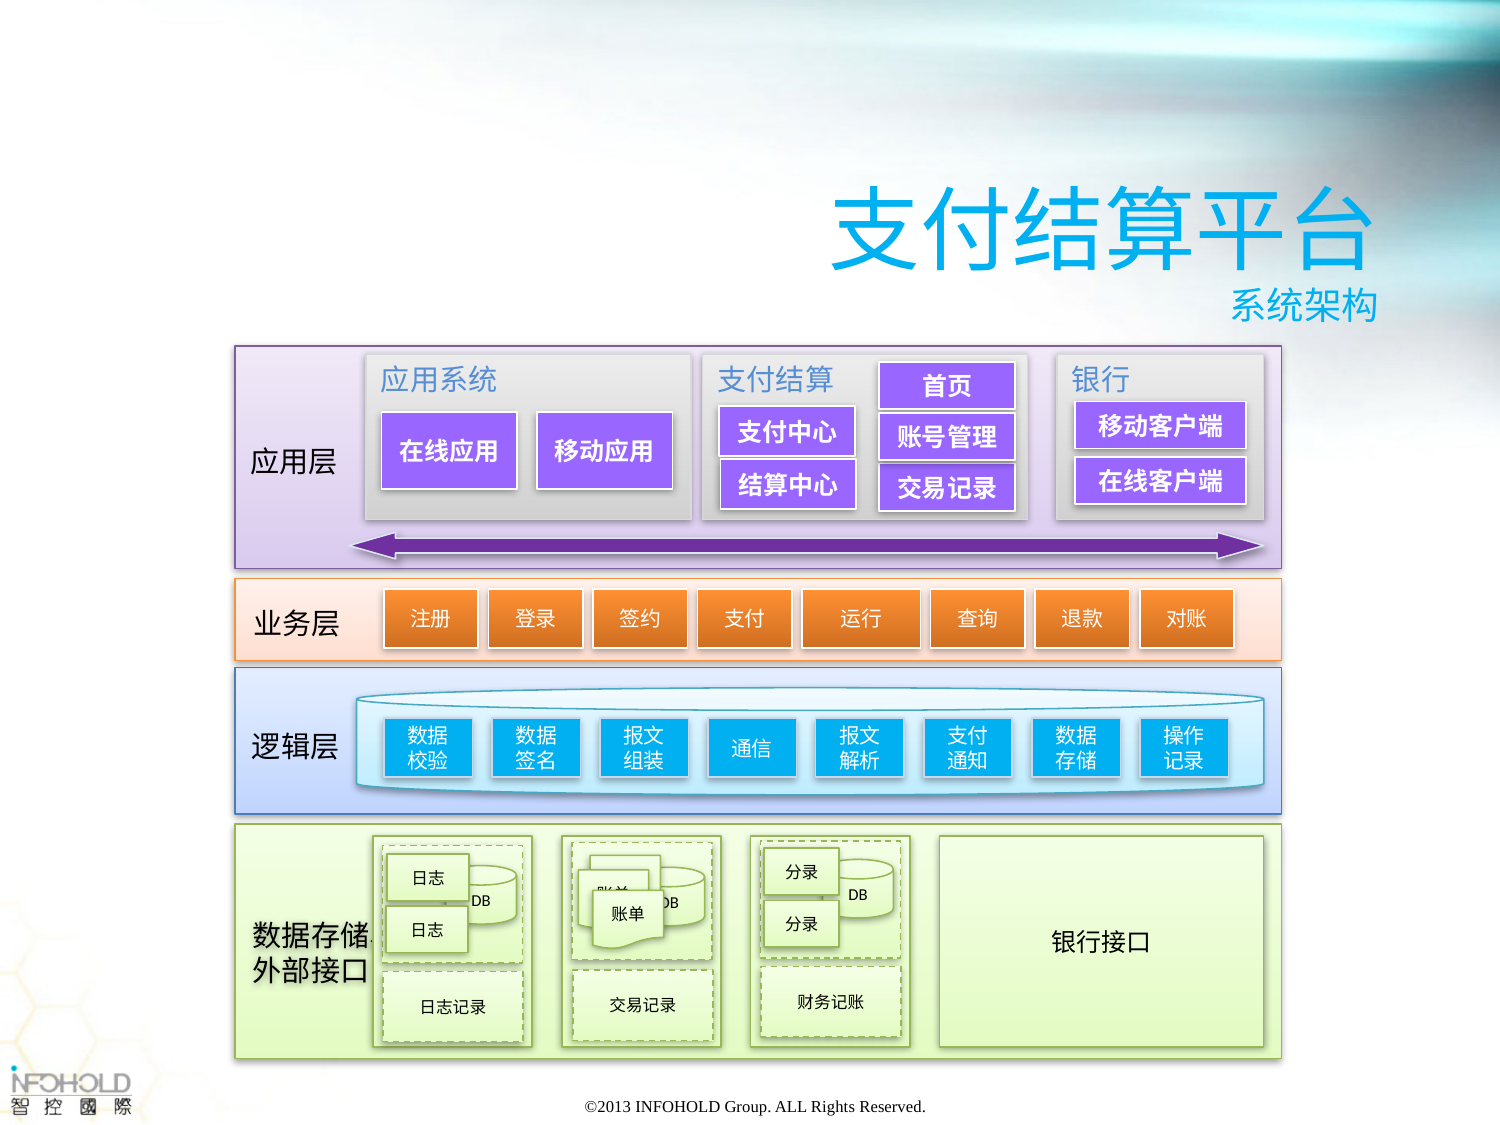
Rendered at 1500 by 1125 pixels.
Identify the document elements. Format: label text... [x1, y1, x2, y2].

text_box 对账 [1139, 588, 1235, 649]
text_box 数据存储、外部接口 [234, 909, 366, 995]
text_box 支付结算平台 系统架构 [119, 128, 1395, 370]
text_box [355, 686, 1265, 796]
text_box 数据存储 [1031, 717, 1121, 778]
text_box 通信 [707, 717, 797, 778]
text_box [234, 668, 1282, 815]
text_box 业务层 [238, 598, 357, 648]
text_box 逻辑层 [237, 720, 351, 771]
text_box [372, 835, 533, 1048]
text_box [365, 353, 692, 520]
text_box [234, 578, 1282, 661]
text_box [234, 823, 1282, 1059]
text_box 银行接口 [939, 835, 1264, 1048]
text_box 报文解析 [815, 717, 905, 778]
text_box 支付通知 [923, 717, 1013, 778]
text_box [750, 835, 911, 1048]
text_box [234, 345, 1282, 569]
text_box 查询 [930, 588, 1026, 649]
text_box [1056, 353, 1264, 520]
text_box 签约 [592, 588, 688, 649]
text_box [561, 835, 722, 1048]
text_box 数据校验 [383, 717, 473, 778]
text_box 报文组装 [599, 717, 689, 778]
text_box 退款 [1034, 588, 1130, 649]
picture [0, 0, 1500, 1125]
text_box 注册 [383, 588, 479, 649]
text_box 操作记录 [1139, 717, 1229, 778]
text_box 登录 [488, 588, 584, 649]
text_box 运行 [801, 588, 921, 649]
text_box 数据签名 [491, 717, 581, 778]
text_box 支付 [697, 588, 793, 649]
